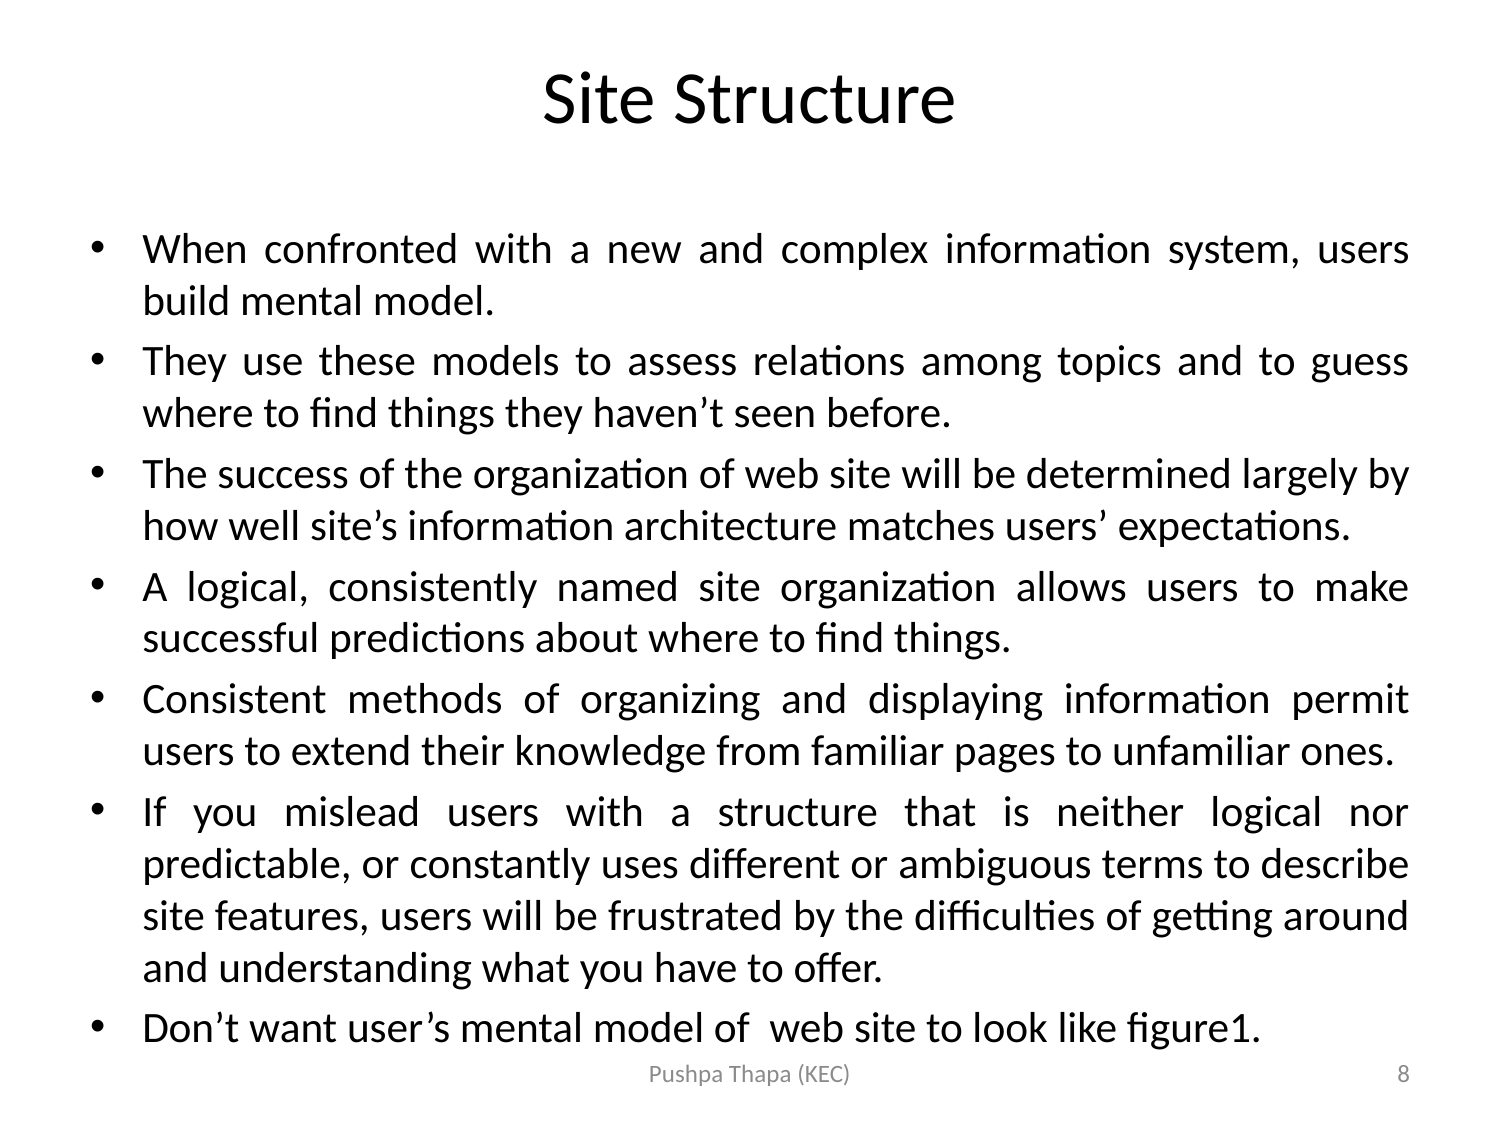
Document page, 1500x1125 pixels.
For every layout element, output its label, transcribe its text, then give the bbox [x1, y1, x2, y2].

footer Pushpa Thapa (KEC) [512, 1042, 988, 1103]
title Site Structure [75, 0, 1425, 188]
list When confronted with a new and complex information system, users build mental model. They use these models to assess relations among topics and to guess where to find things they haven’t seen before. The success of the organization of web site will be determined largely by how well site’s information architecture matches users’ expectations. A logical, consistently named site organization allows users to make successful predictions about where to find things. Consistent methods of organizing and displaying information permit users to extend their knowledge from familiar pages to unfamiliar ones. If you mislead users with a structure that is neither logical nor predictable, or constantly uses different or ambiguous terms to describe site features, users will be frustrated by the difficulties of getting around and understanding what you have to offer. Don’t want user’s mental model of web site to look like figure1. [75, 212, 1425, 1075]
slide_number 8 [1074, 1042, 1425, 1103]
